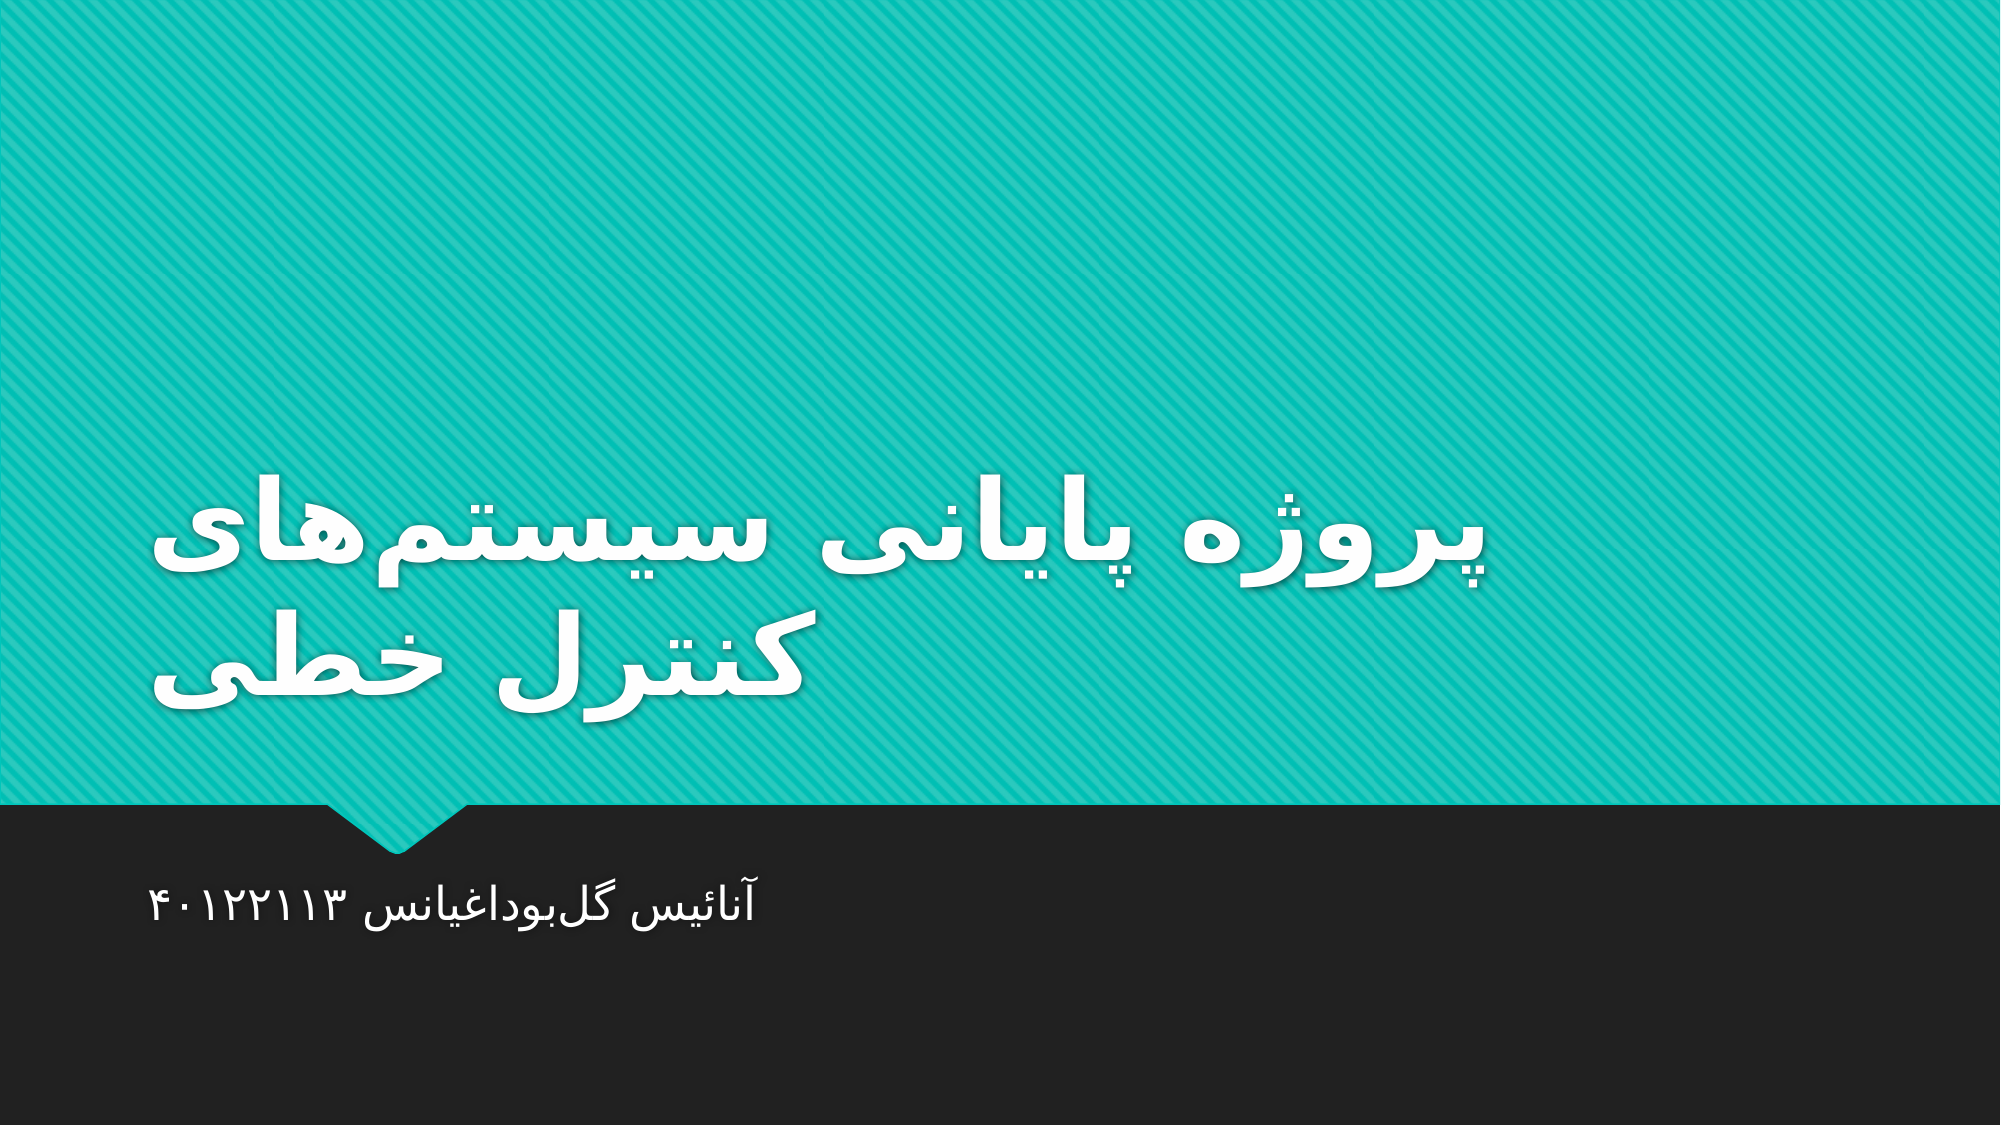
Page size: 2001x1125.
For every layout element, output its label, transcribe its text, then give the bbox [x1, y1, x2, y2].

subtitle آنائیس گل‌بوداغیانس ۴۰۱۲۲۱۱۳ [132, 866, 1868, 938]
title پروژه پایانی سیستم‌های کنترل خطی [132, 237, 1868, 726]
